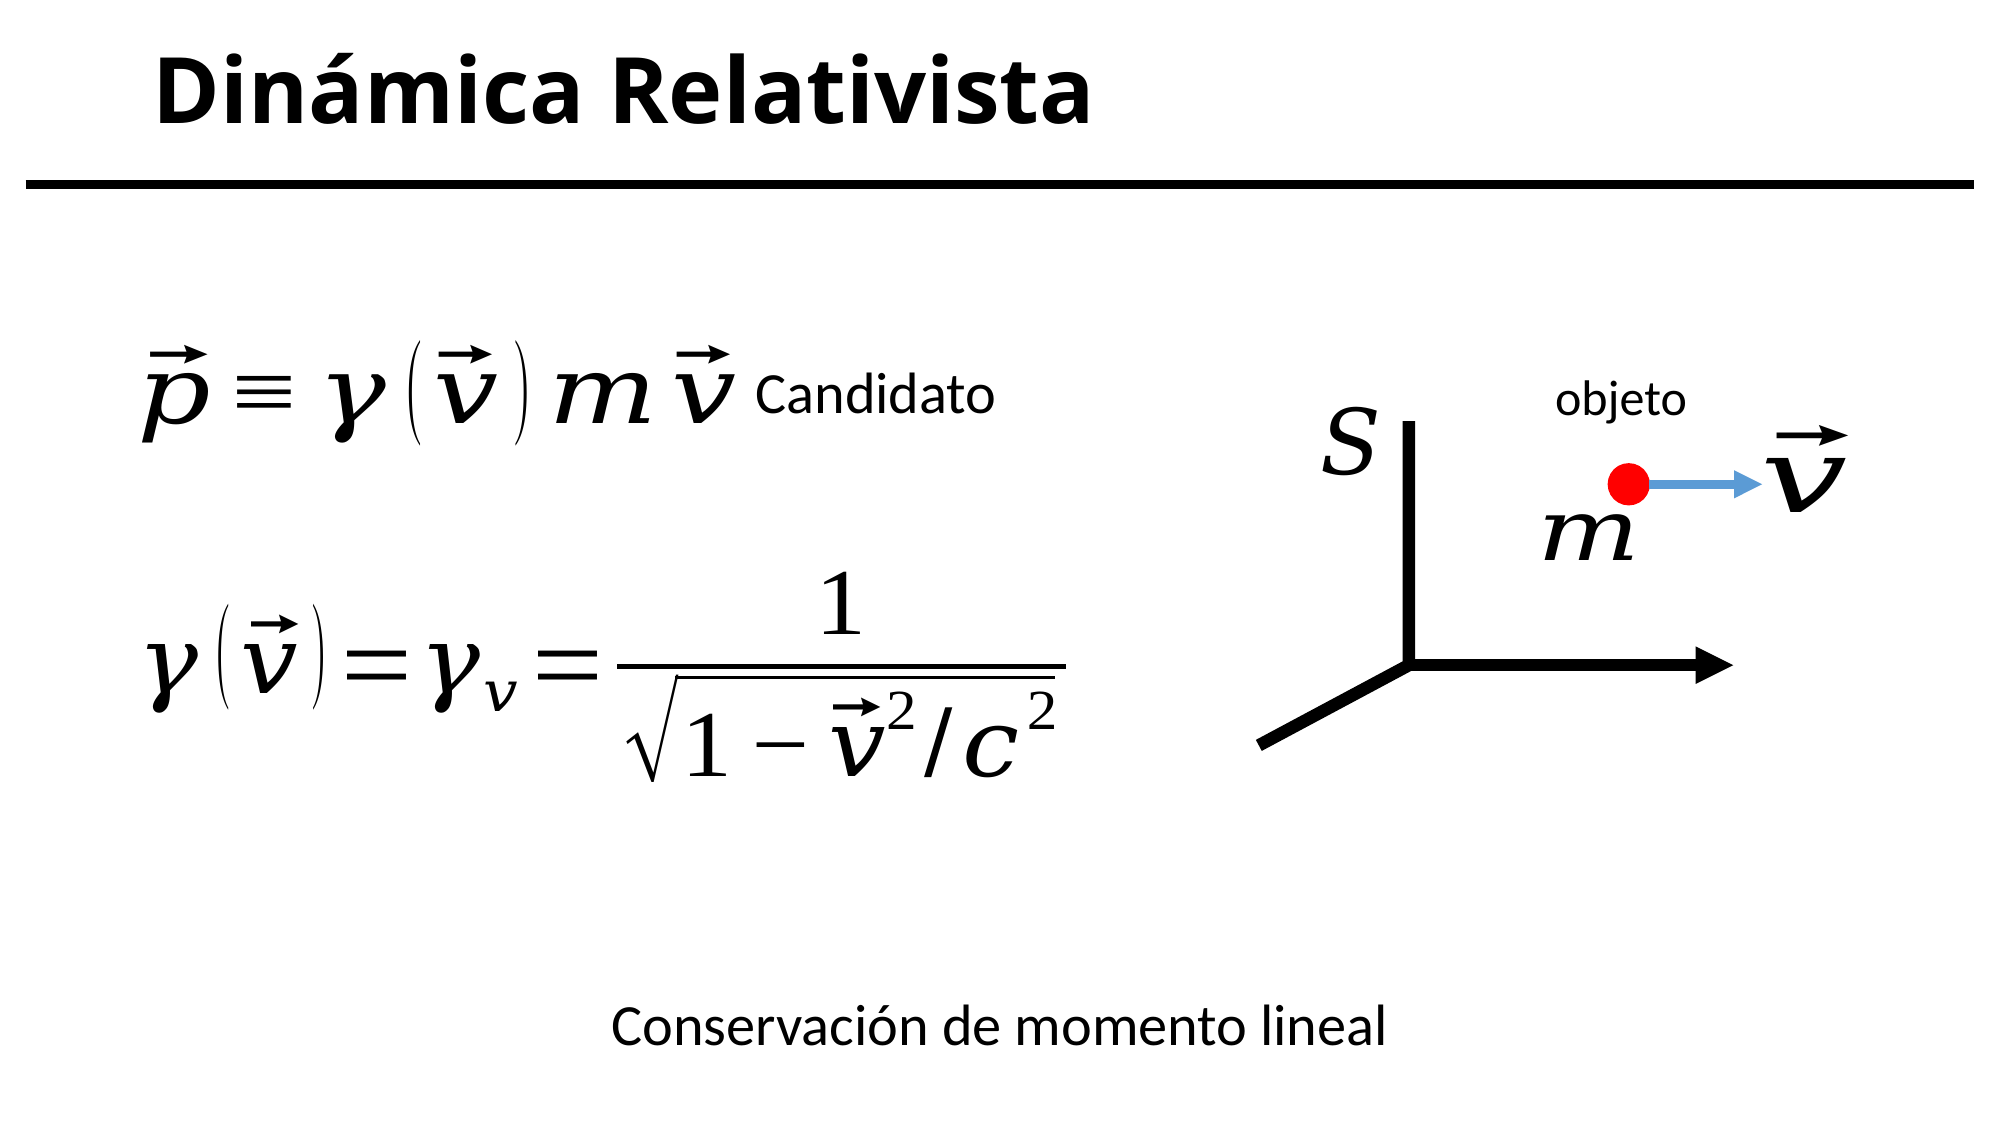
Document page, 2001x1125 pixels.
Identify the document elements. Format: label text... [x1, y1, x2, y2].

text_box Conservación de momento lineal [596, 979, 1403, 1065]
text_box Candidato [741, 347, 1012, 433]
title Dinámica Relativista [137, 26, 1863, 161]
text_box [1258, 357, 1858, 746]
